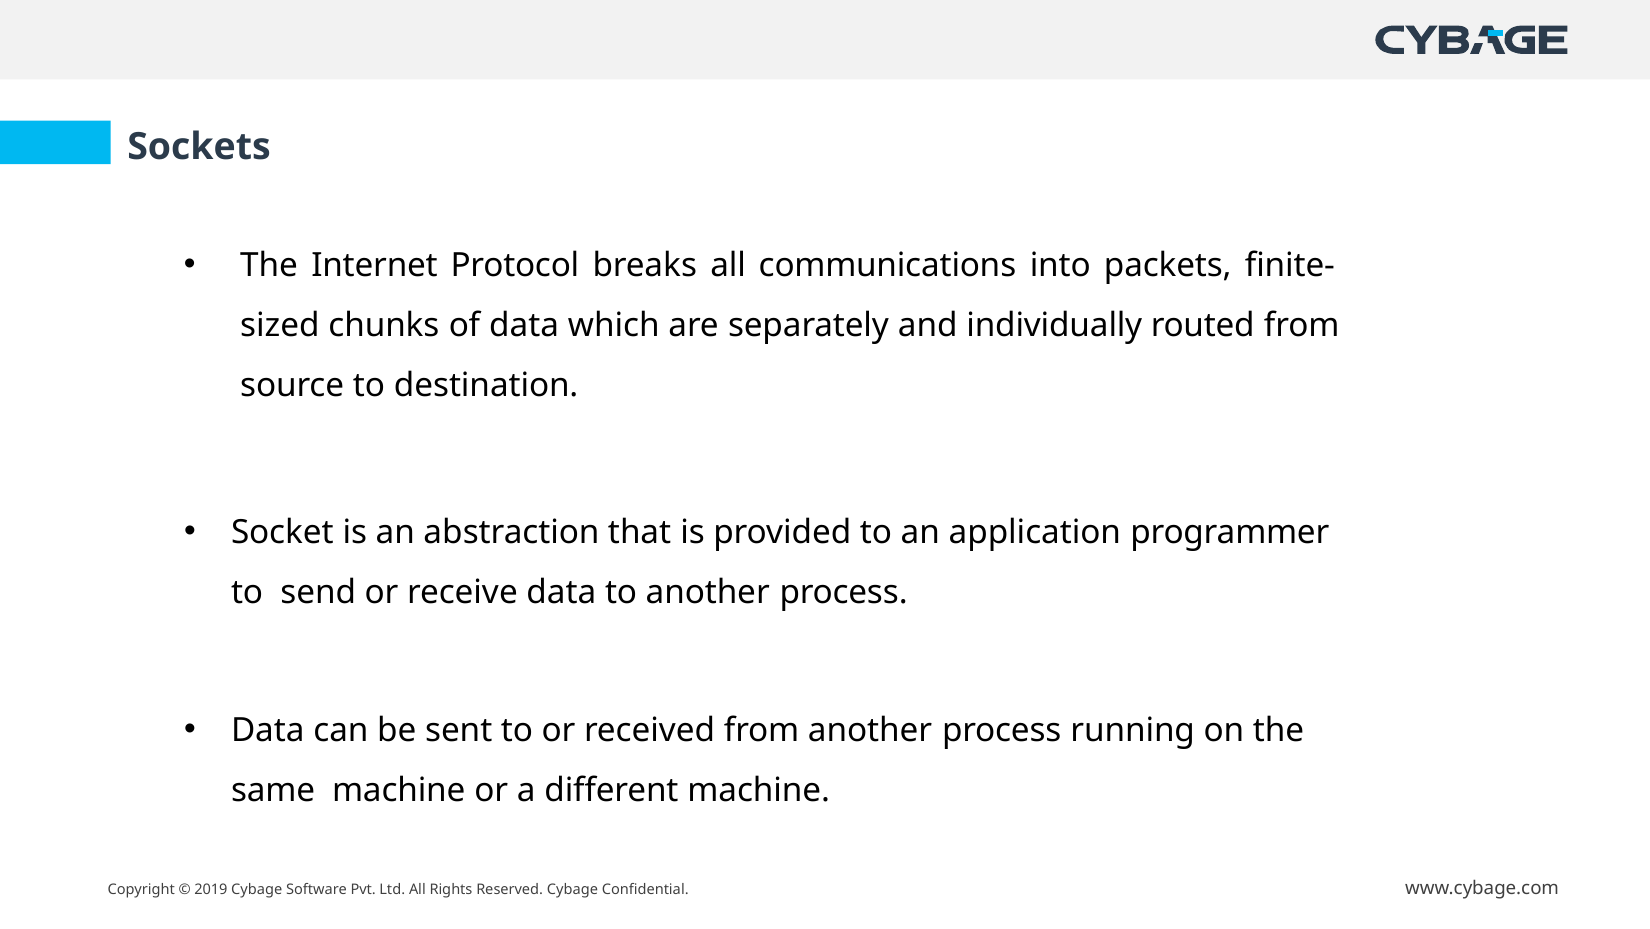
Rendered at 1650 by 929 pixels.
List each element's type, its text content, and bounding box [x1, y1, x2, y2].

text_box [0, 118, 110, 166]
text_box The Internet Protocol breaks all communications into packets, finite- sized chunks of data which are separately and individually routed from source to destination. Socket is an abstraction that is provided to an application programmer to send or receive data to another process. Data can be sent to or received from another process running on the same machine or a different machine. [174, 101, 1350, 808]
text_box Sockets [110, 114, 174, 190]
